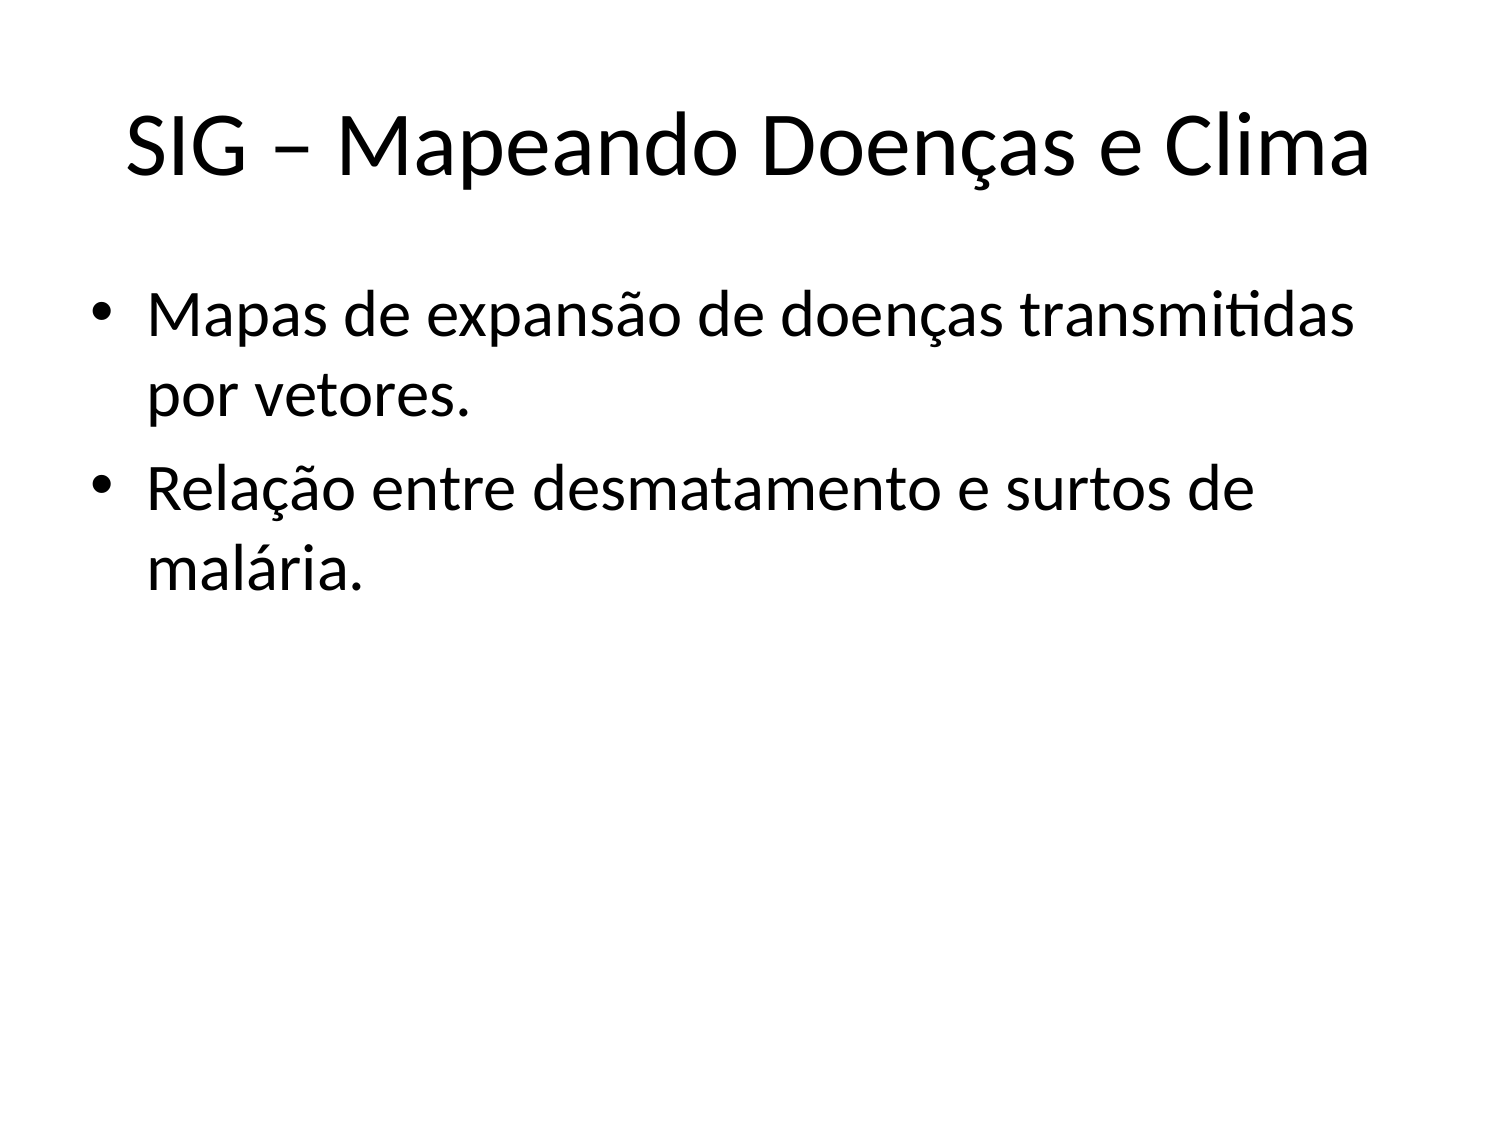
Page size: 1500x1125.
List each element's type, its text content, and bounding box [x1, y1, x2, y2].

title SIG – Mapeando Doenças e Clima [75, 45, 1425, 233]
list Mapas de expansão de doenças transmitidas por vetores. Relação entre desmatamento e surtos de malária. [75, 262, 1425, 1005]
